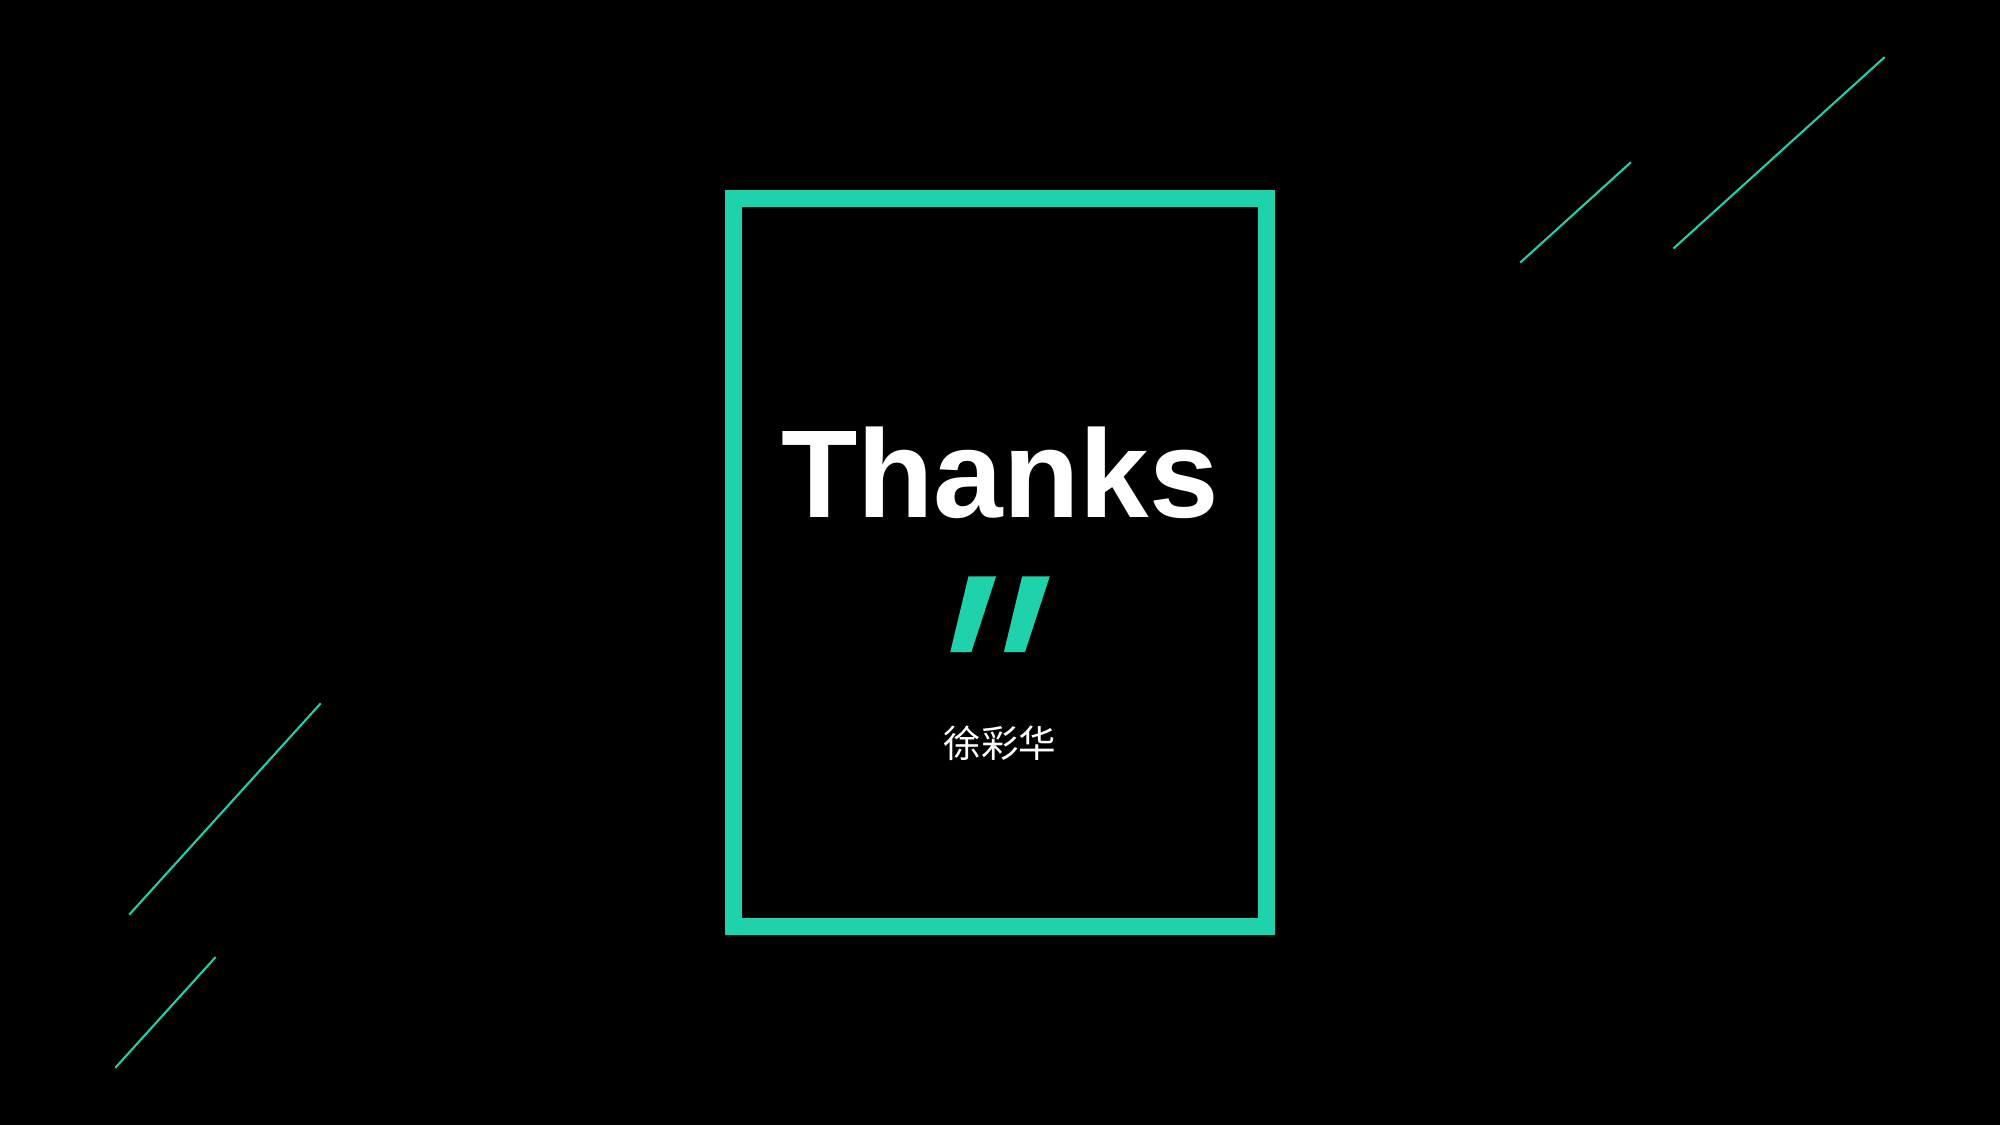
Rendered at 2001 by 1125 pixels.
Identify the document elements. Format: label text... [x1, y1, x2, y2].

list 徐彩华 [733, 698, 1267, 833]
title Thanks [554, 348, 1446, 542]
